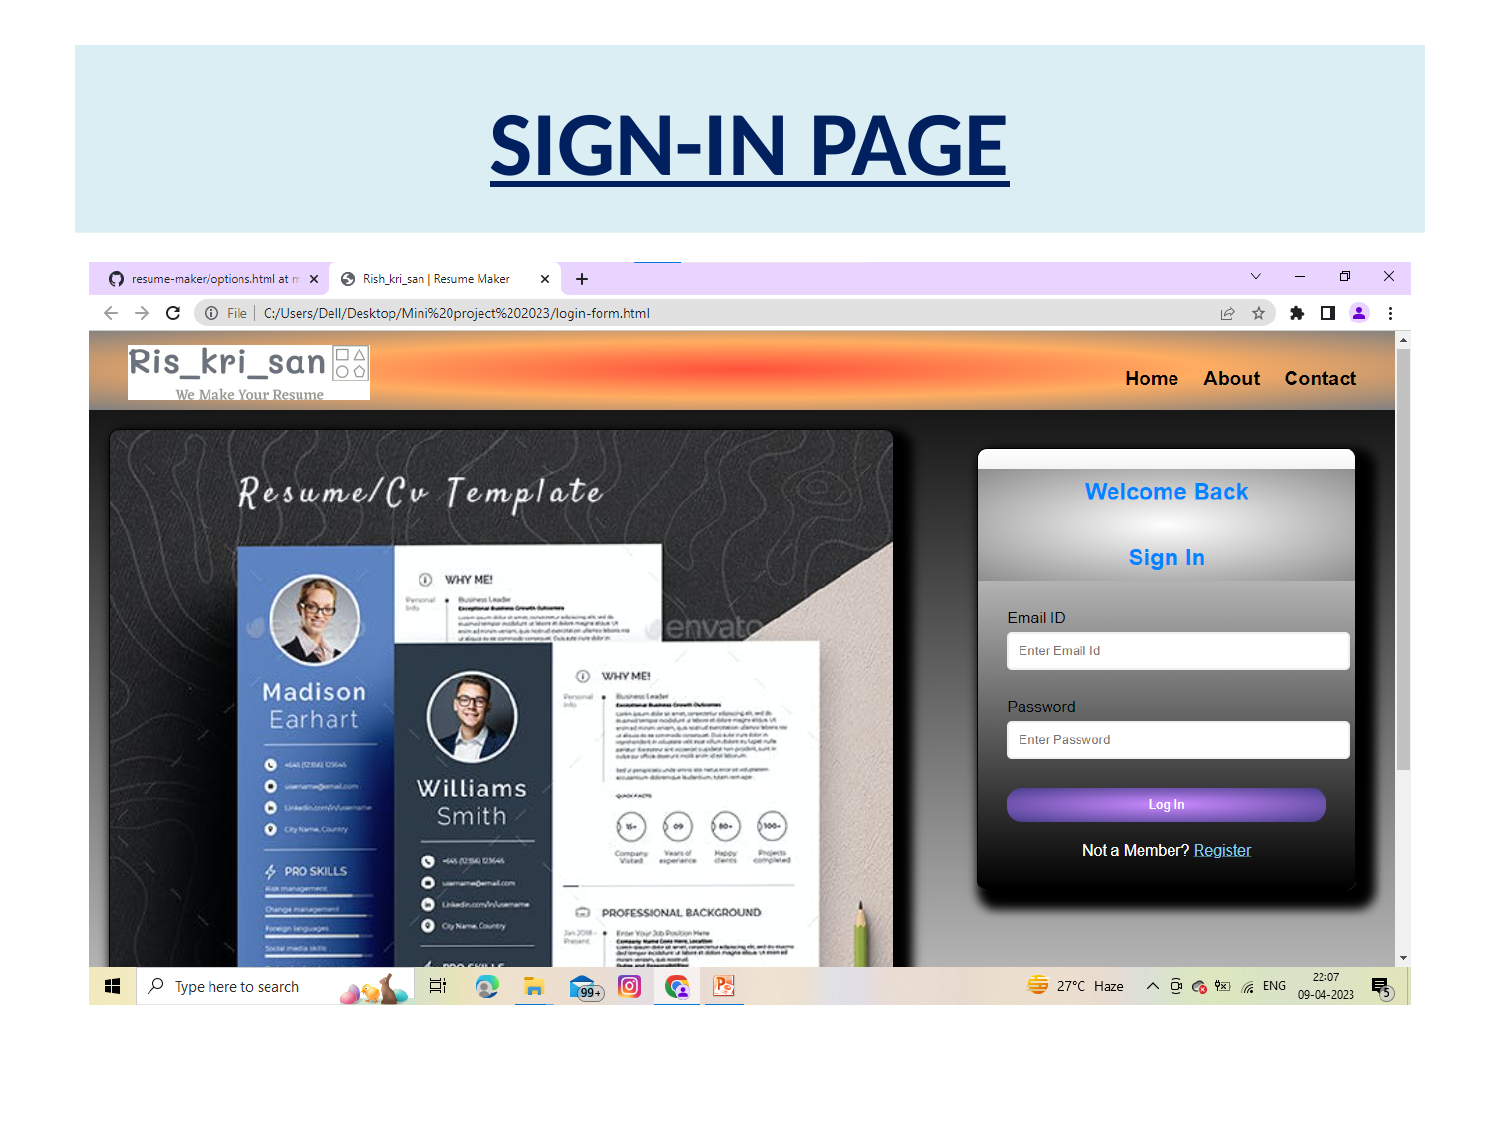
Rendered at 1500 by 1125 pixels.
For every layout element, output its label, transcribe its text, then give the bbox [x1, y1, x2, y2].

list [89, 262, 1411, 1006]
title SIGN-IN PAGE [75, 45, 1425, 233]
